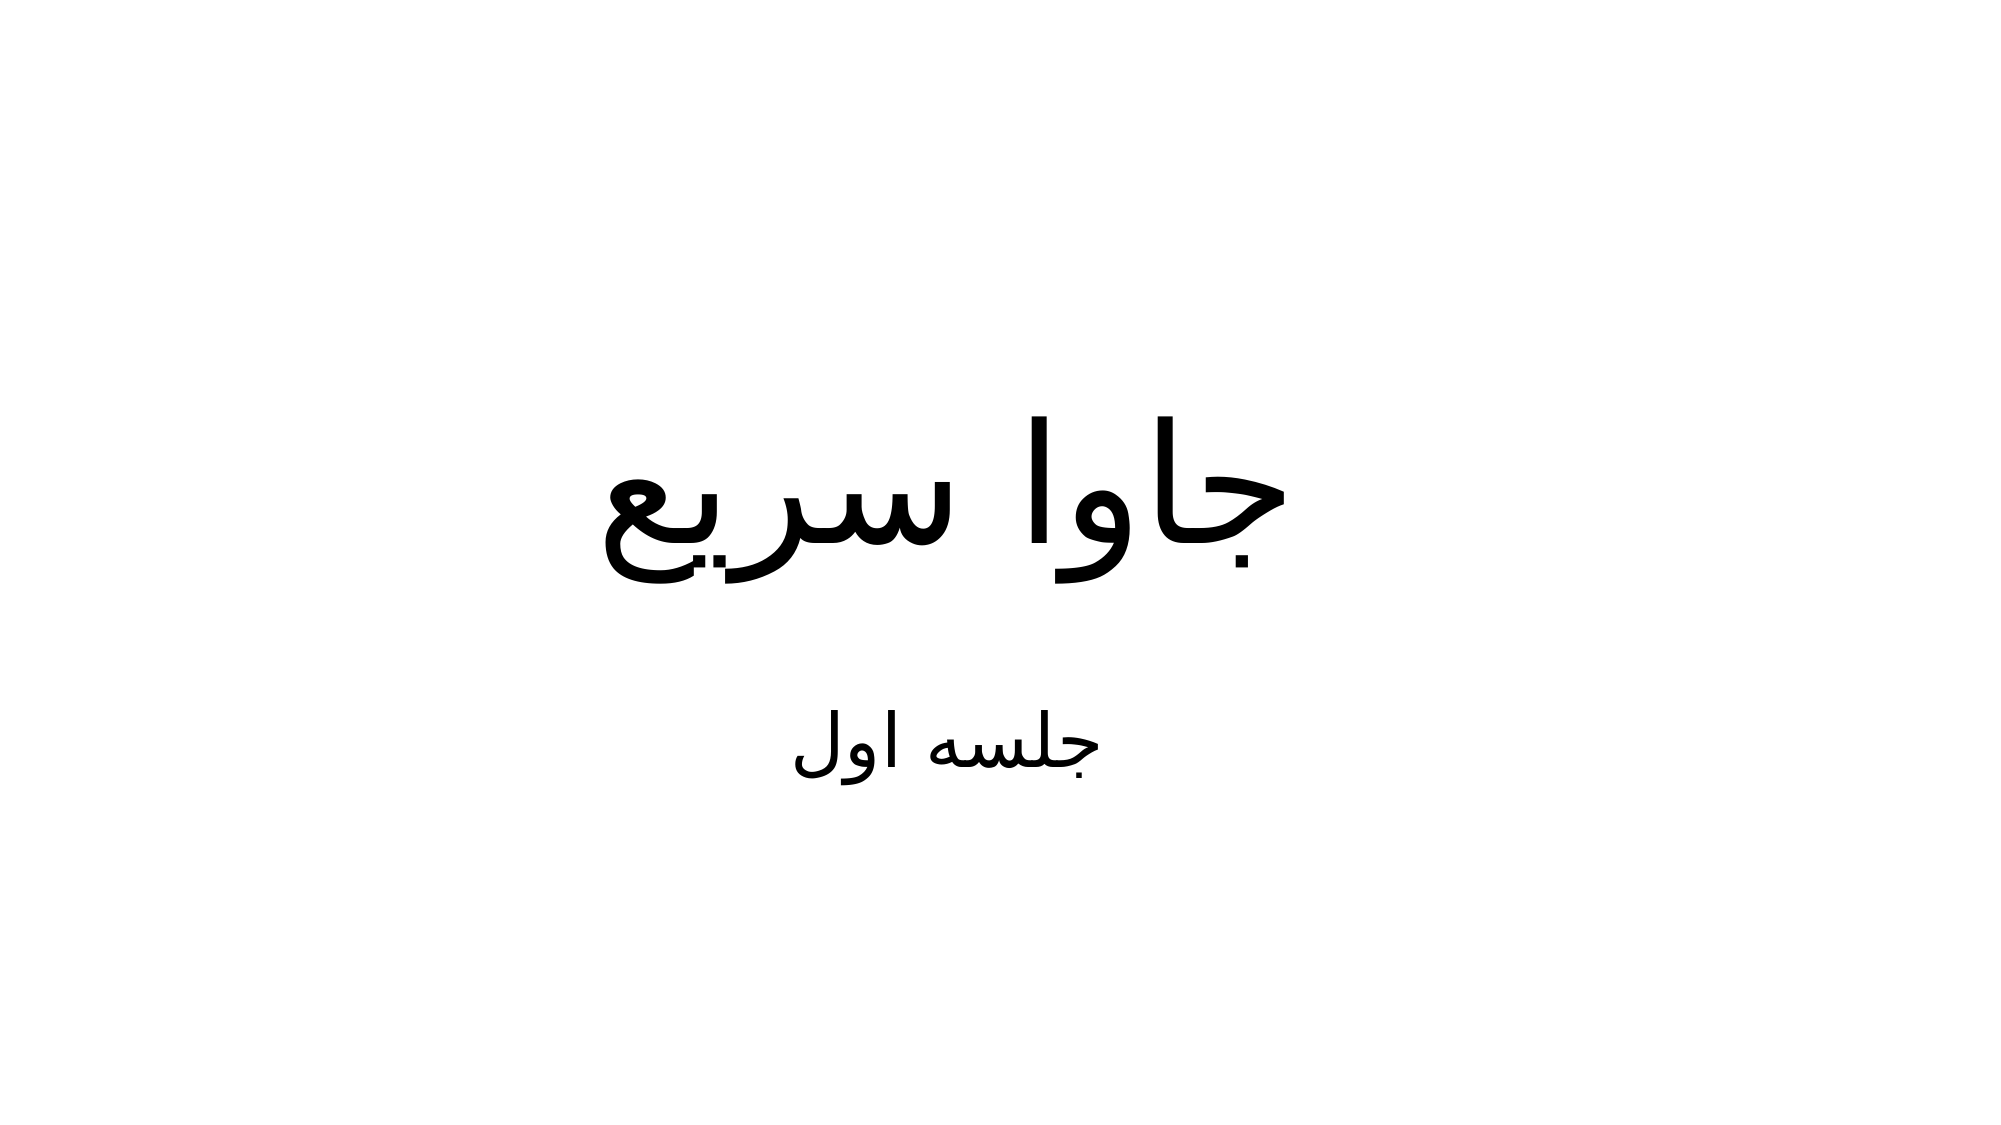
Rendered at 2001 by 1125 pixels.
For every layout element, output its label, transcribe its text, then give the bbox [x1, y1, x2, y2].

subtitle جاوا سریع جلسه اول [197, 392, 1698, 881]
